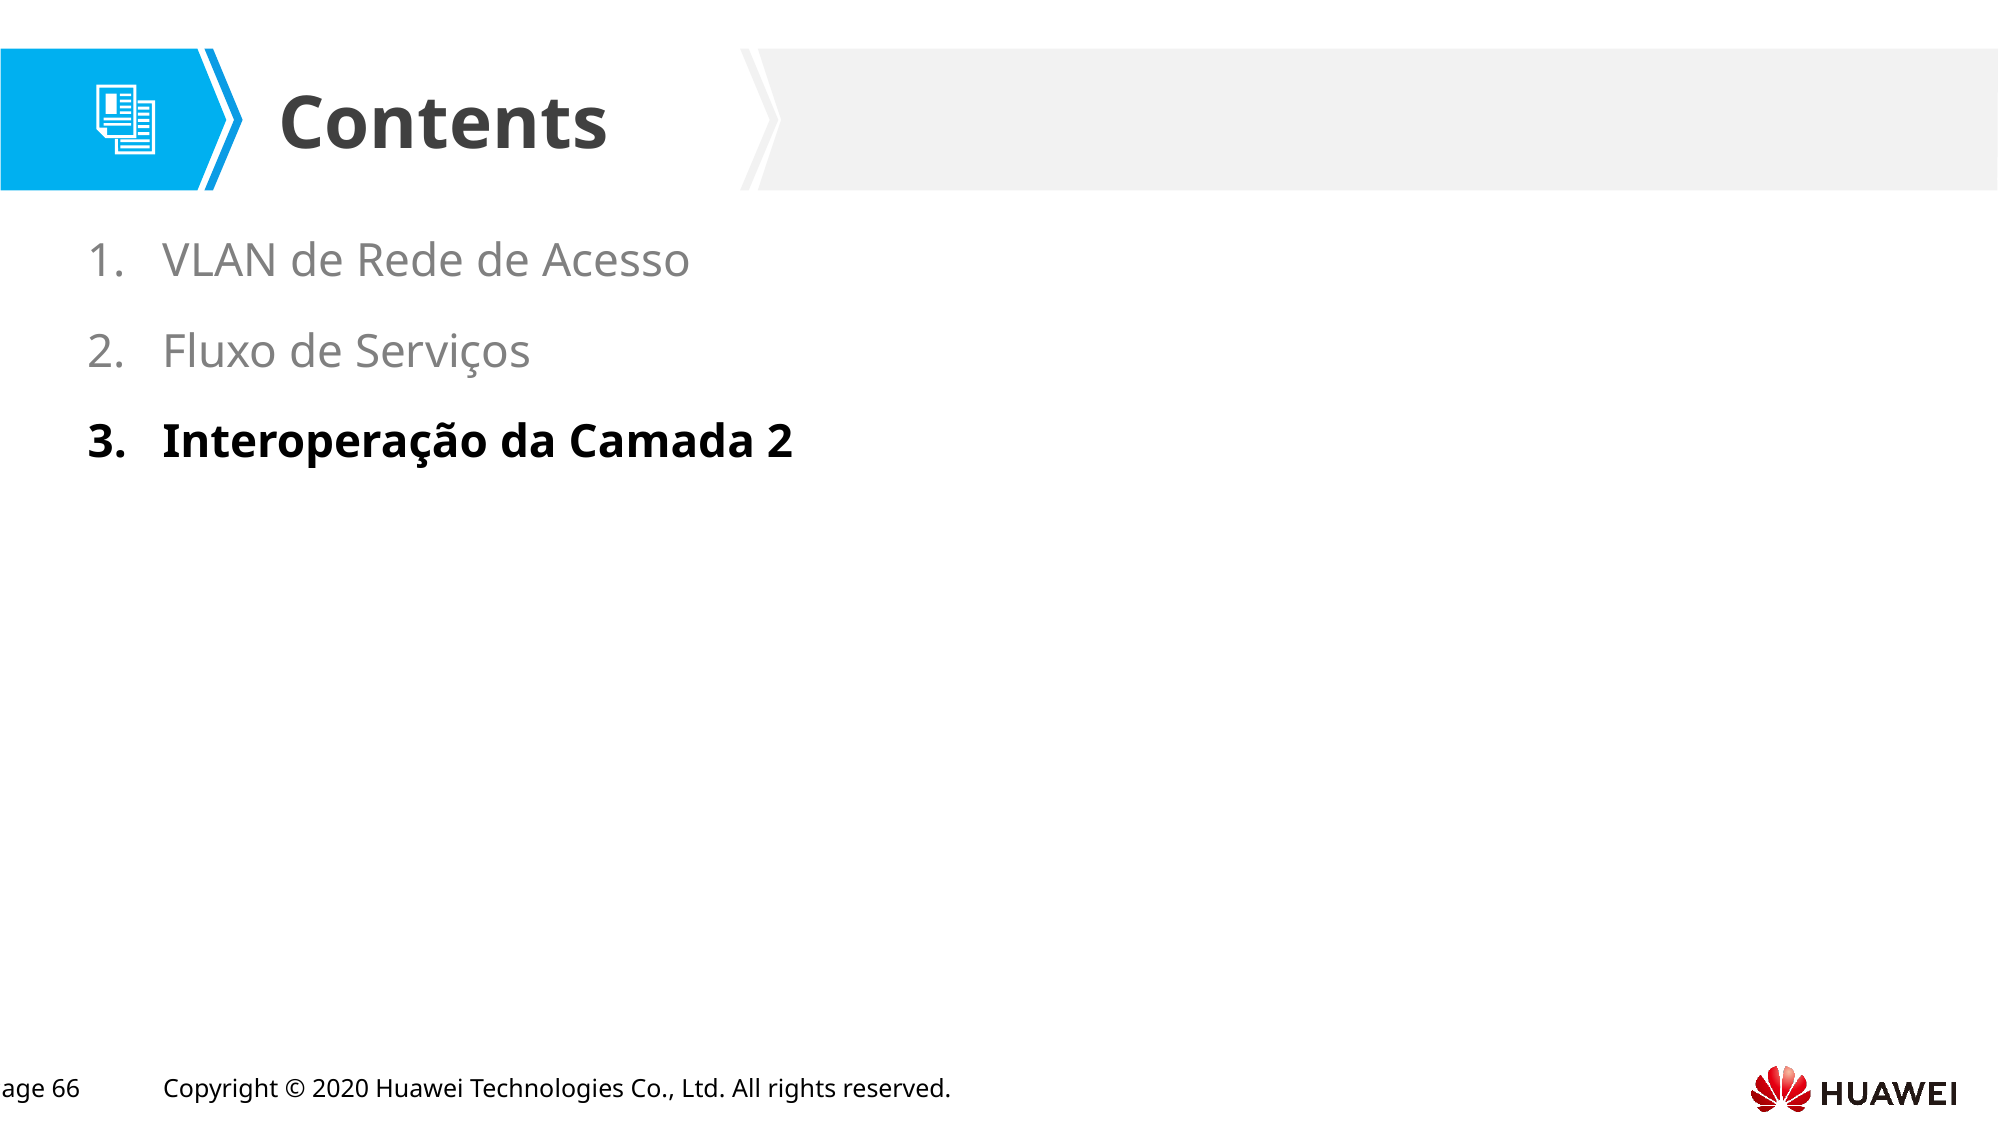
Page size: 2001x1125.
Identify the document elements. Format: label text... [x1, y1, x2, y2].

list VLAN de Rede de Acesso Fluxo de Serviços Interoperação da Camada 2 [74, 202, 1930, 971]
picture [1751, 1066, 1956, 1112]
